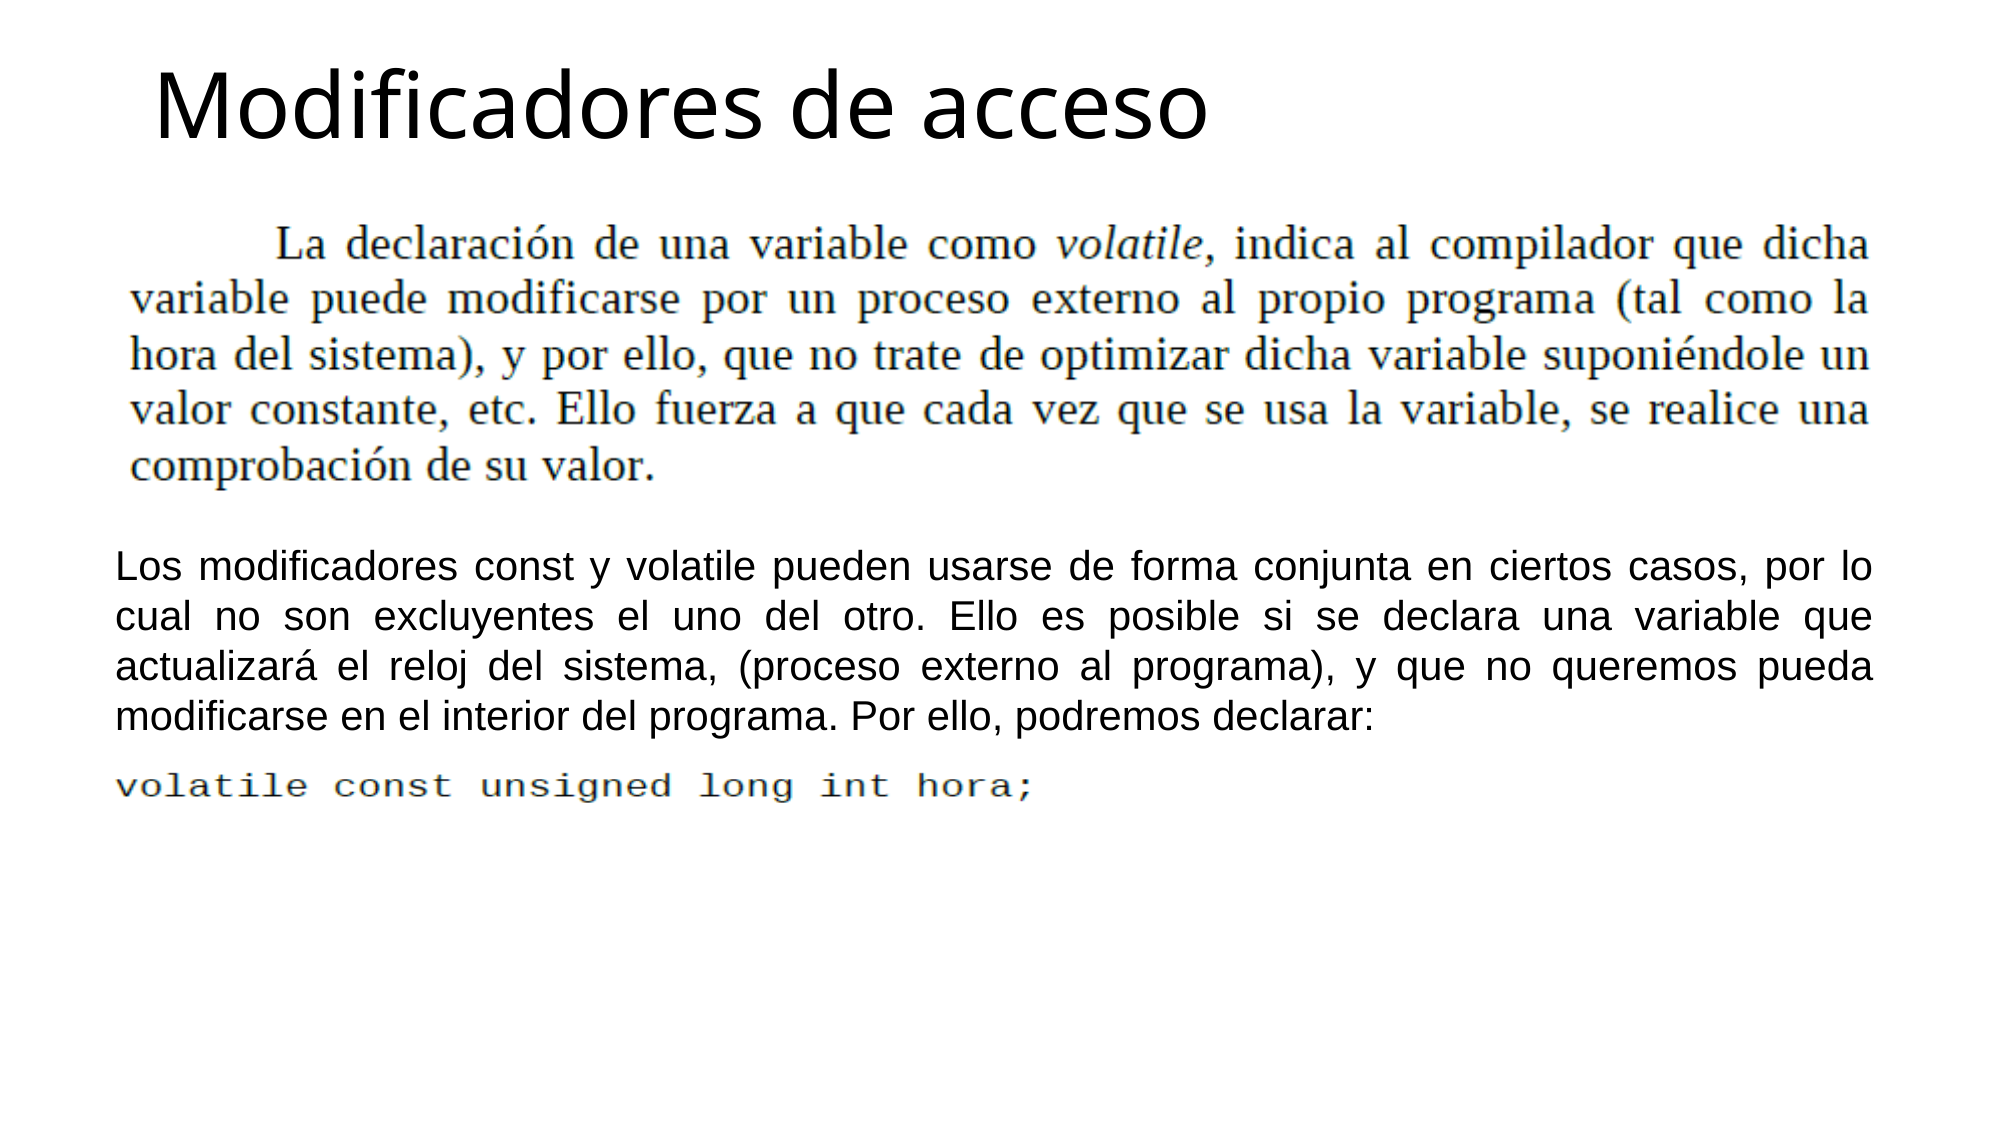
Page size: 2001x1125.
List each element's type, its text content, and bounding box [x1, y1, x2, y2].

text_box Modificadores de acceso [137, 0, 1862, 214]
picture [116, 217, 1883, 501]
text_box Los modificadores const y volatile pueden usarse de forma conjunta en ciertos casos, por lo cual no son excluyentes el uno del otro. Ello es posible si se declara una variable que actualizará el reloj del sistema, (proceso externo al programa), y que no queremos pueda modificarse en el interior del programa. Por ello, podremos declarar: [100, 531, 1890, 732]
picture [102, 738, 1853, 820]
